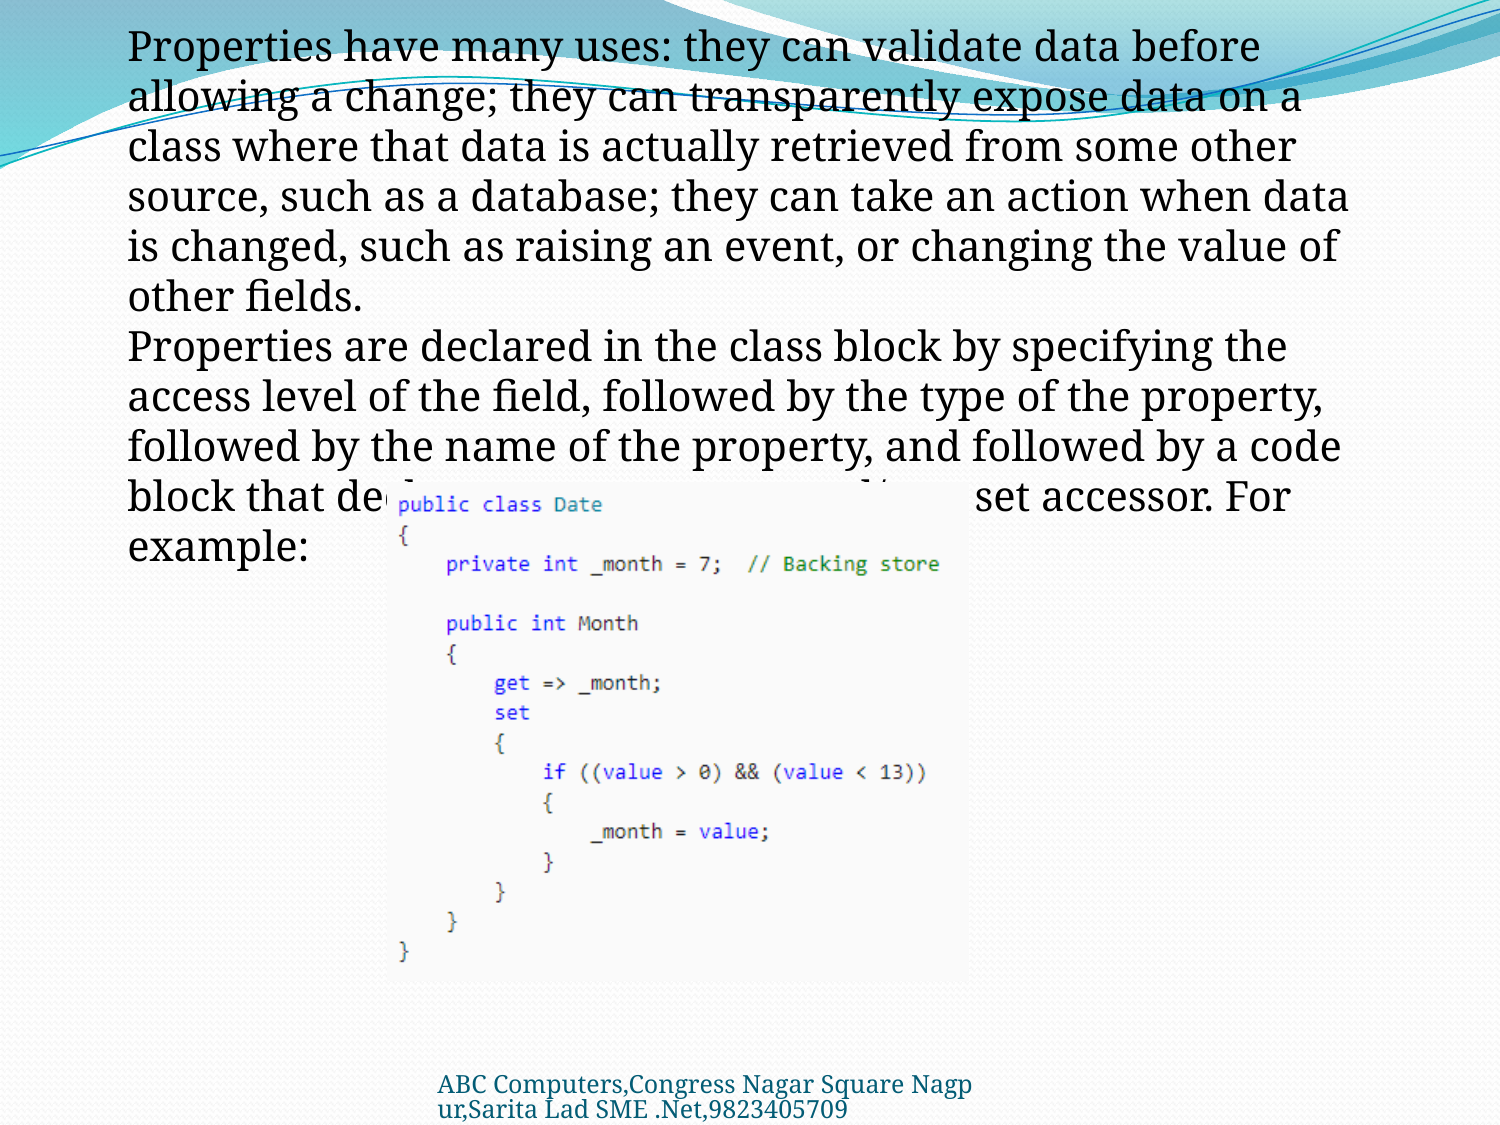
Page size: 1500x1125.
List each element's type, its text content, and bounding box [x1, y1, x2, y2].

picture [387, 481, 970, 981]
text_box Properties have many uses: they can validate data before allowing a change; they can transparently expose data on a class where that data is actually retrieved from some other source, such as a database; they can take an action when data is changed, such as raising an event, or changing the value of other fields. Properties are declared in the class block by specifying the access level of the field, followed by the type of the property, followed by the name of the property, and followed by a code block that declares a get-accessor and/or a set accessor. For example: [112, 12, 1400, 578]
footer ABC Computers,Congress Nagar Square Nagpur,Sarita Lad SME .Net,9823405709 [437, 1042, 988, 1103]
